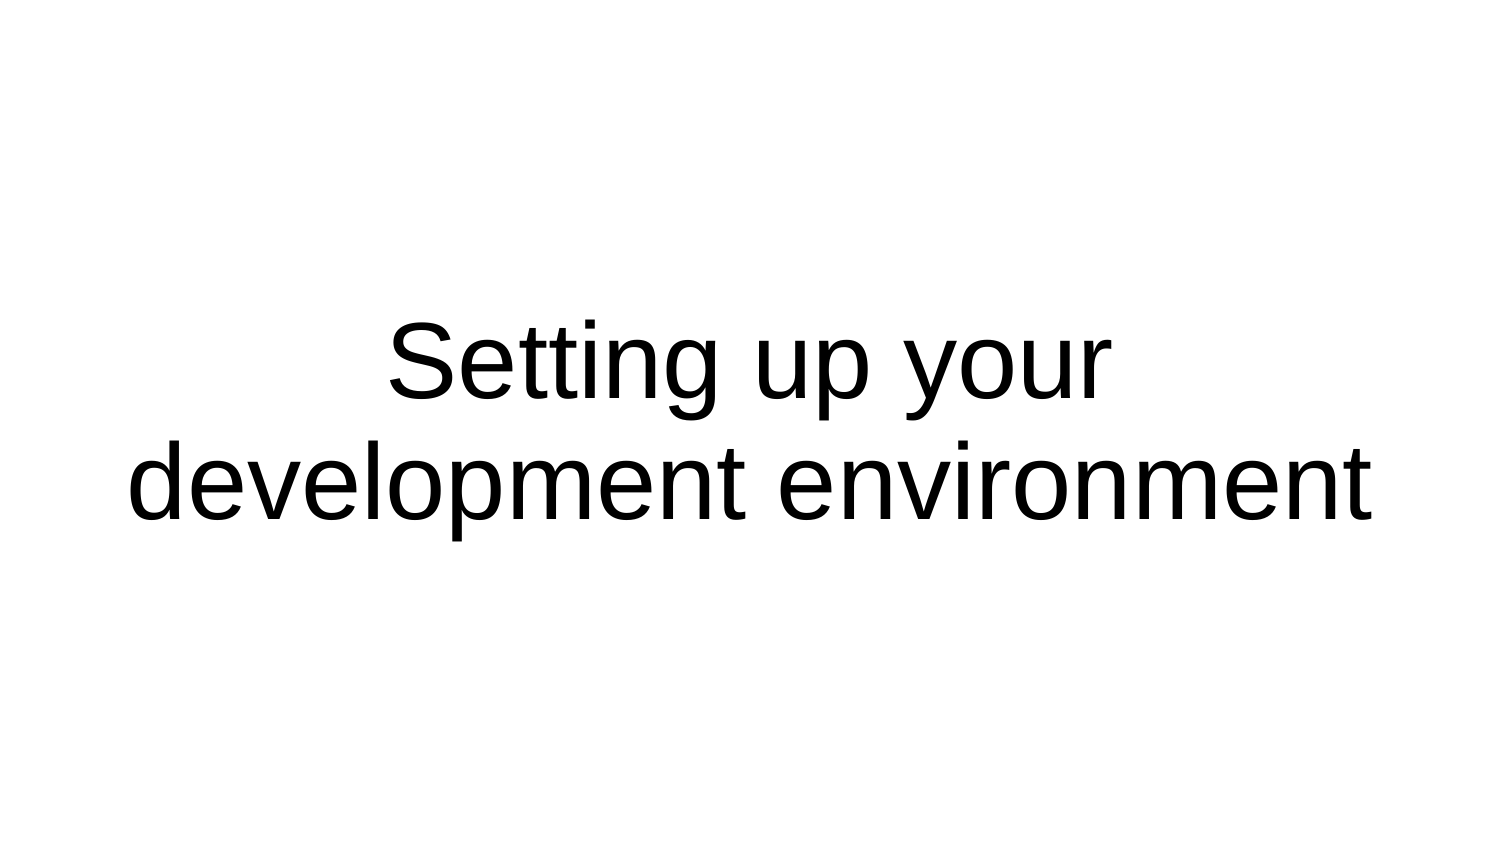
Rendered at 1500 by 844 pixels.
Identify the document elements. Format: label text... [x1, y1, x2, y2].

title Setting up your development environment [51, 253, 1449, 591]
